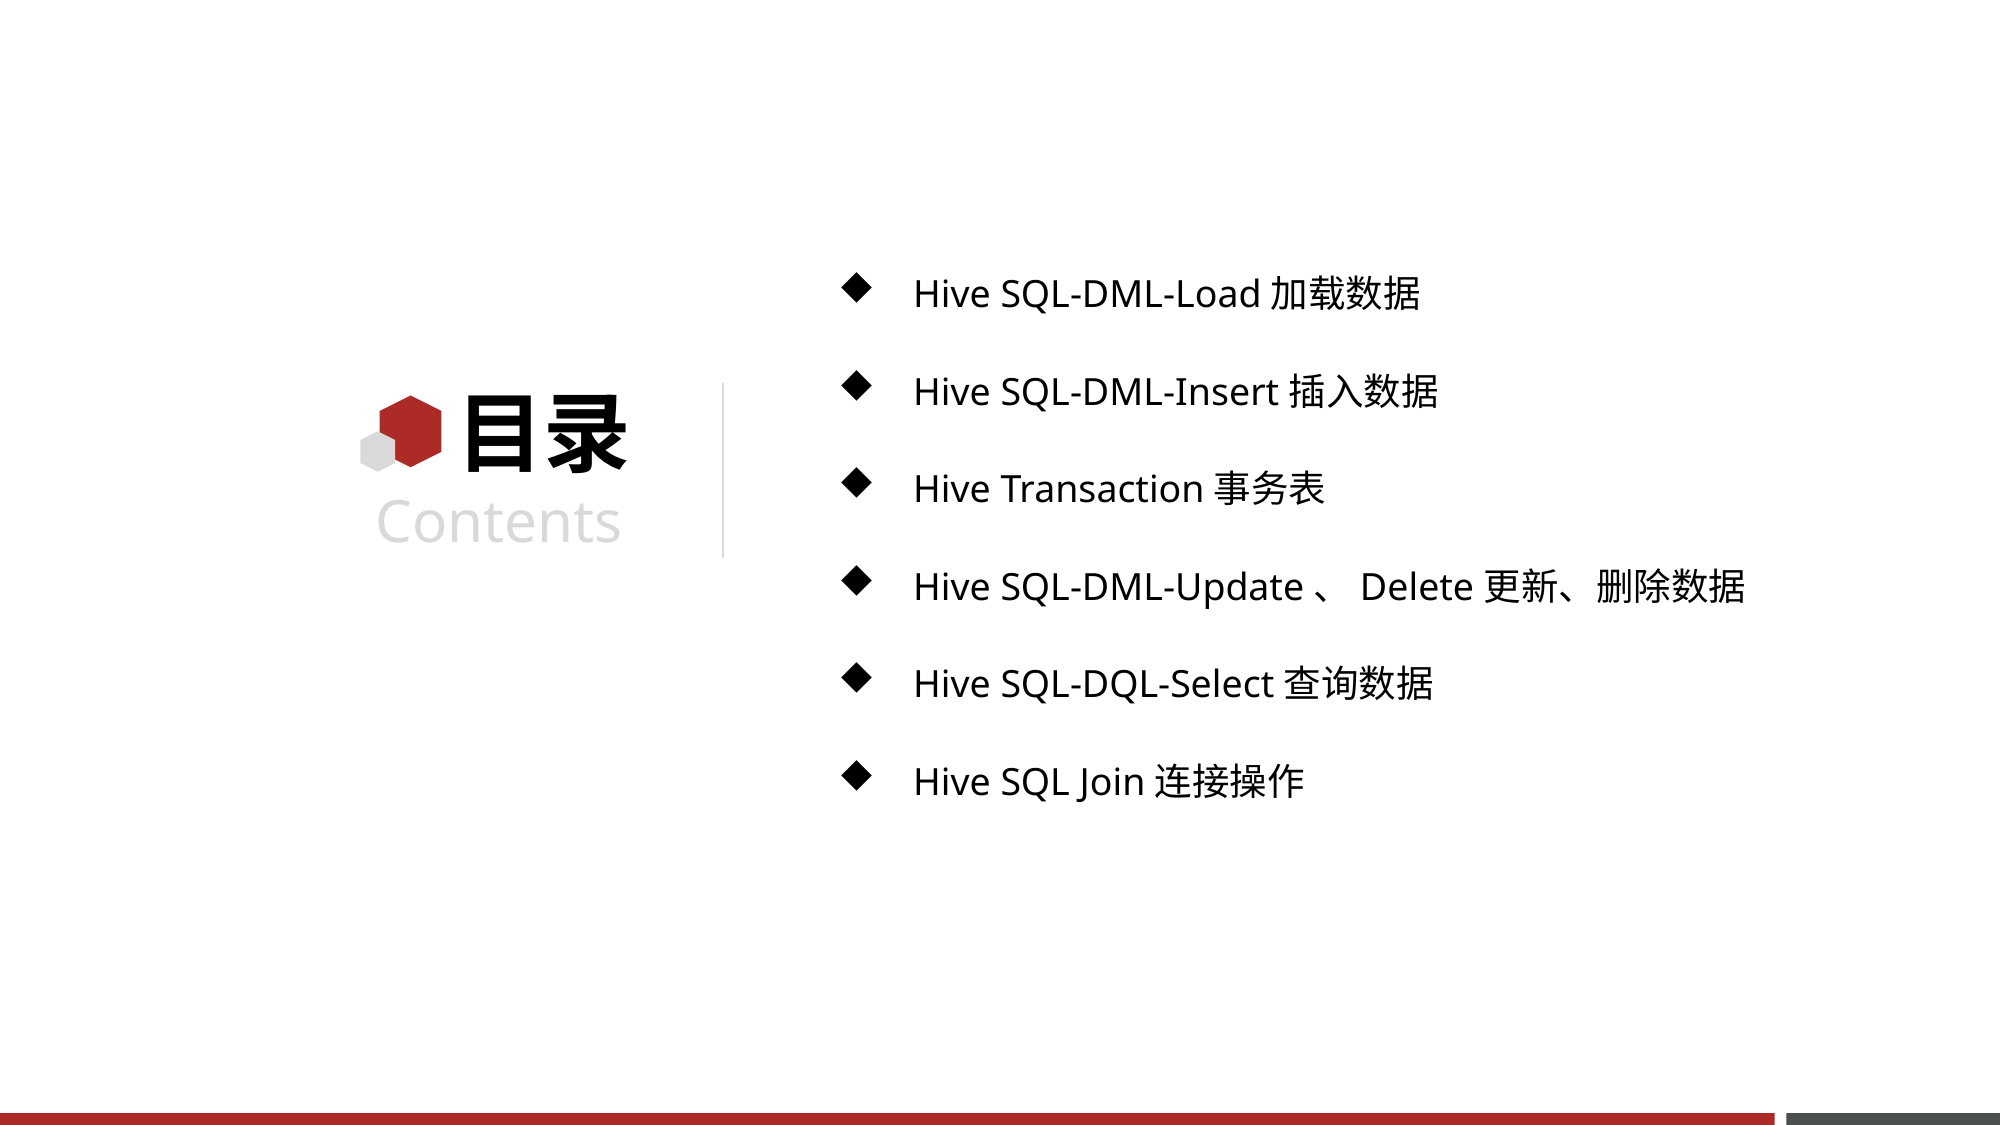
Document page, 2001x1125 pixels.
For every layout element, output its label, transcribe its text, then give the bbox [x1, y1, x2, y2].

list Hive SQL-DML-Load加载数据 Hive SQL-DML-Insert插入数据 Hive Transaction事务表 Hive SQL-DML-Update、Delete更新、删除数据 Hive SQL-DQL-Select查询数据 Hive SQL Join连接操作 [823, 165, 1804, 864]
